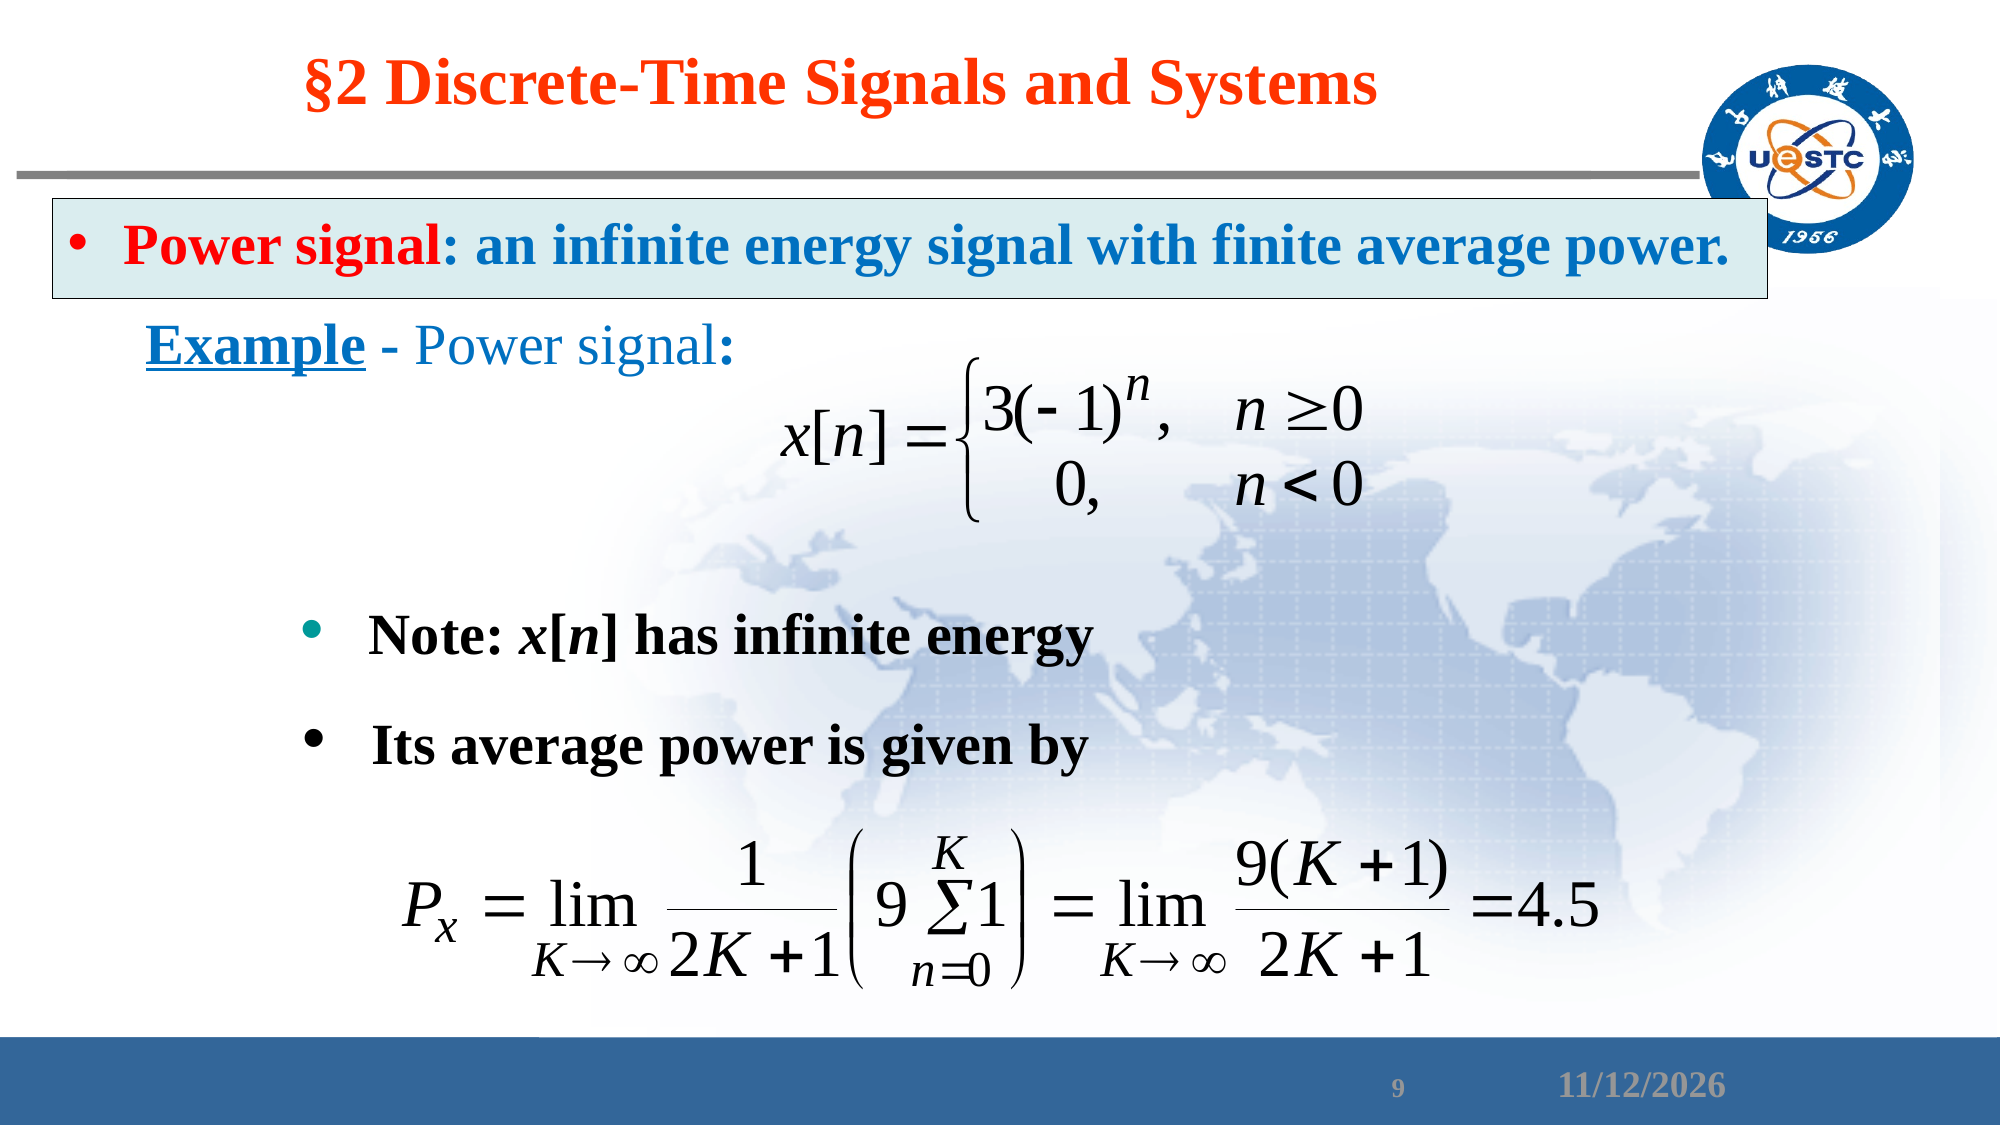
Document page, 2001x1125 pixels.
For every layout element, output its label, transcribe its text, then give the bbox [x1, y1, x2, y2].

text_box Power signal: an infinite energy signal with finite average power. [52, 198, 1768, 299]
picture [1679, 56, 1968, 263]
text_box §2 Discrete-Time Signals and Systems [287, 30, 1750, 126]
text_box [775, 352, 1368, 528]
picture [483, 287, 1997, 1037]
list Example - Power signal: [130, 299, 880, 382]
text_box Note: x[n] has infinite energy [285, 581, 1536, 676]
text_box Its average power is given by [287, 690, 1563, 785]
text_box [397, 823, 1603, 995]
